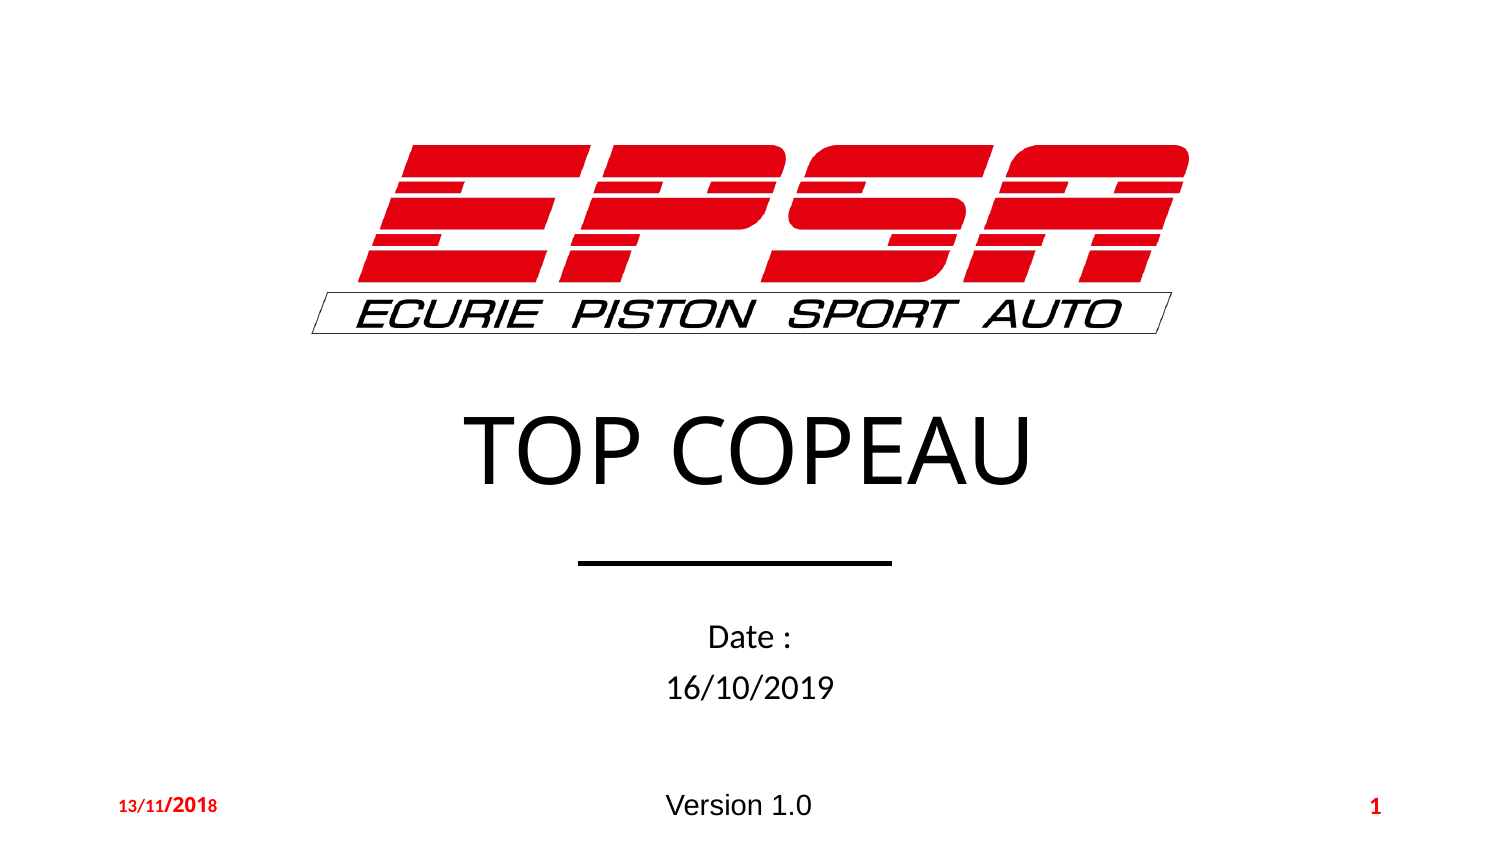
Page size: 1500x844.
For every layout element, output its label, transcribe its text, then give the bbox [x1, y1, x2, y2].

list Date : 16/10/2019 [176, 611, 1324, 715]
slide_number 1 [1059, 782, 1397, 827]
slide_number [103, 782, 441, 827]
title TOP COPEAU [106, 374, 1393, 513]
picture [311, 145, 1189, 334]
text_box Version 1.0 [650, 762, 850, 844]
